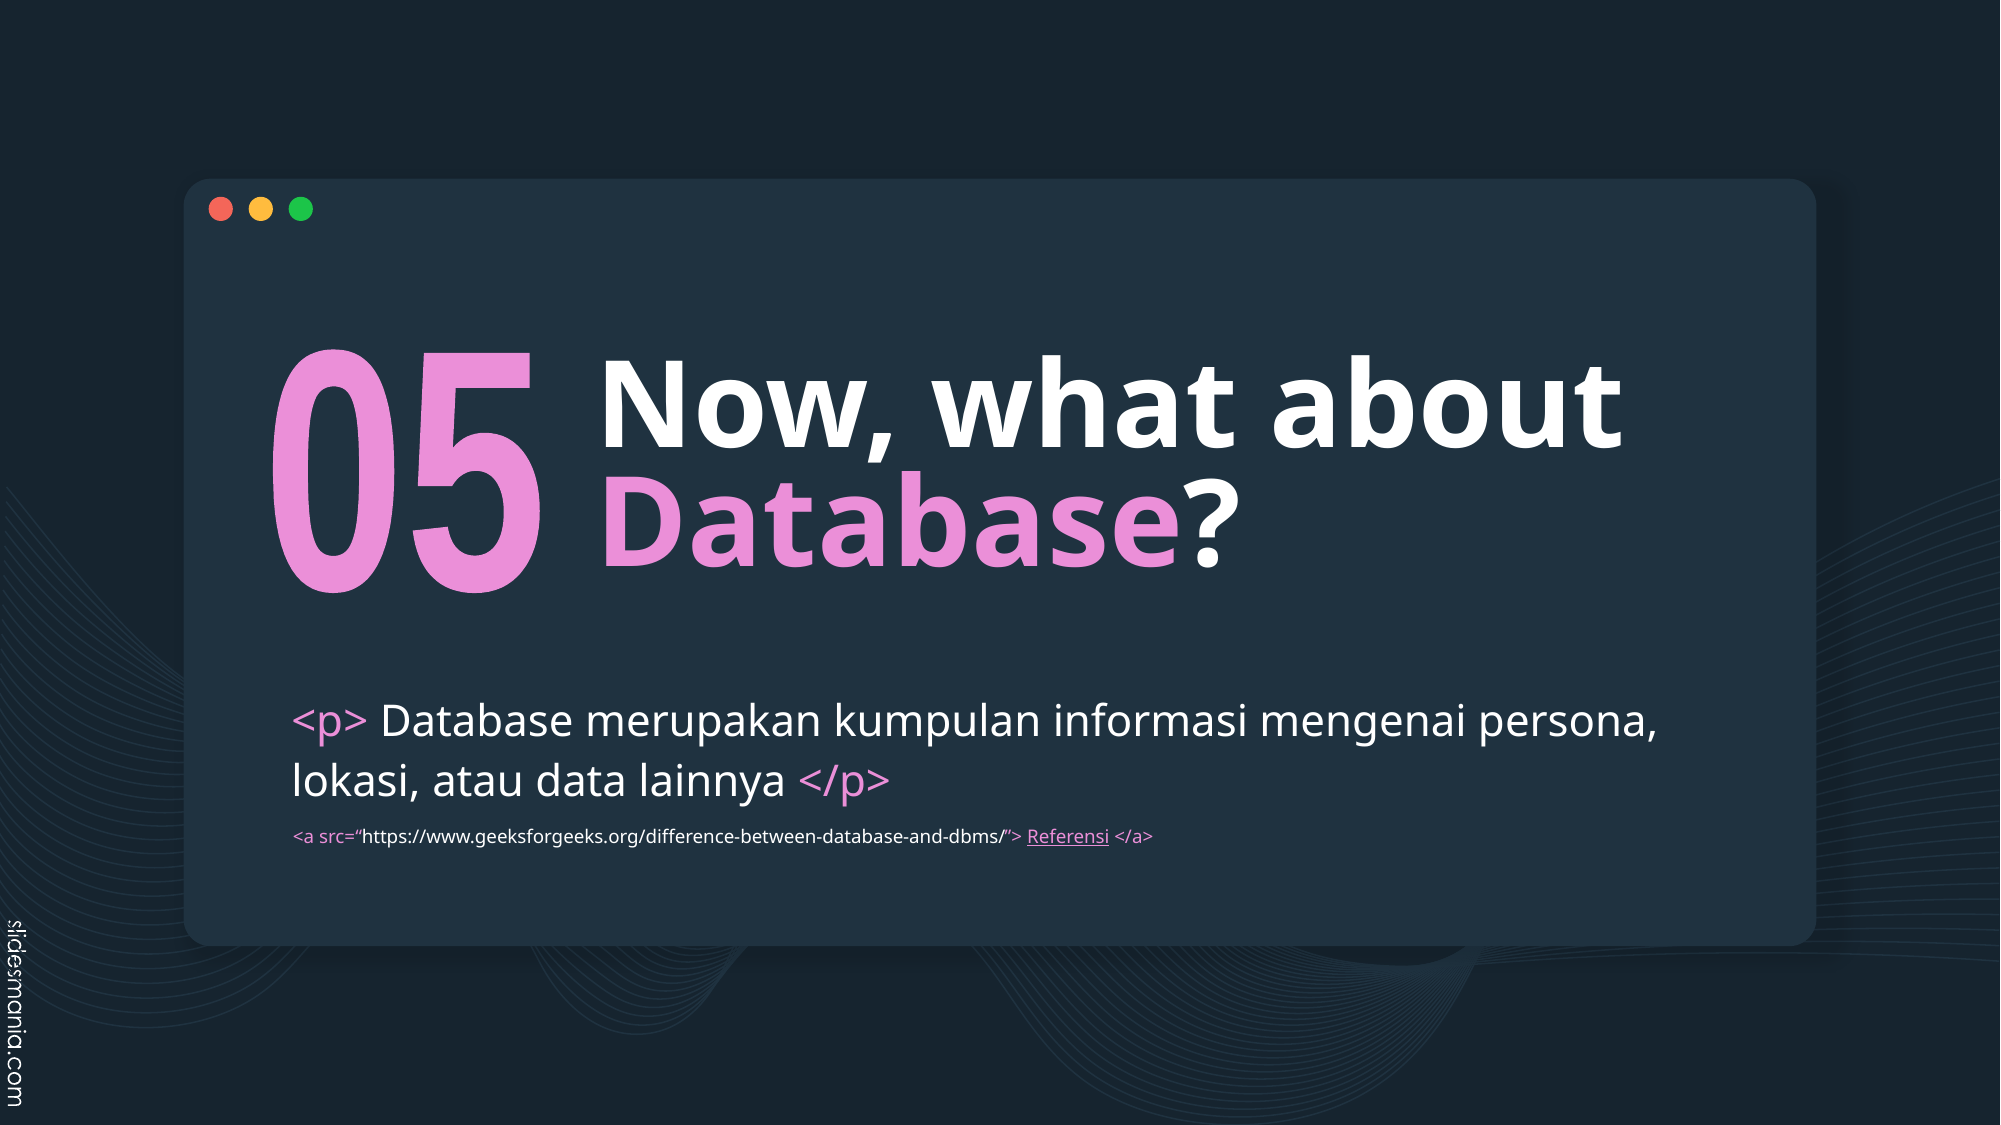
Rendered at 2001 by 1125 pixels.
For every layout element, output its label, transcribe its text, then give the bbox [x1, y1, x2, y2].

title Now, what about Database? [575, 334, 1781, 594]
list <p> Database merupakan kumpulan informasi mengenai persona, lokasi, atau data lainnya </p> [271, 664, 1731, 791]
text_box <a src=“https://www.geeksforgeeks.org/difference-between-database-and-dbms/”> Referensi </a> [272, 800, 1552, 862]
